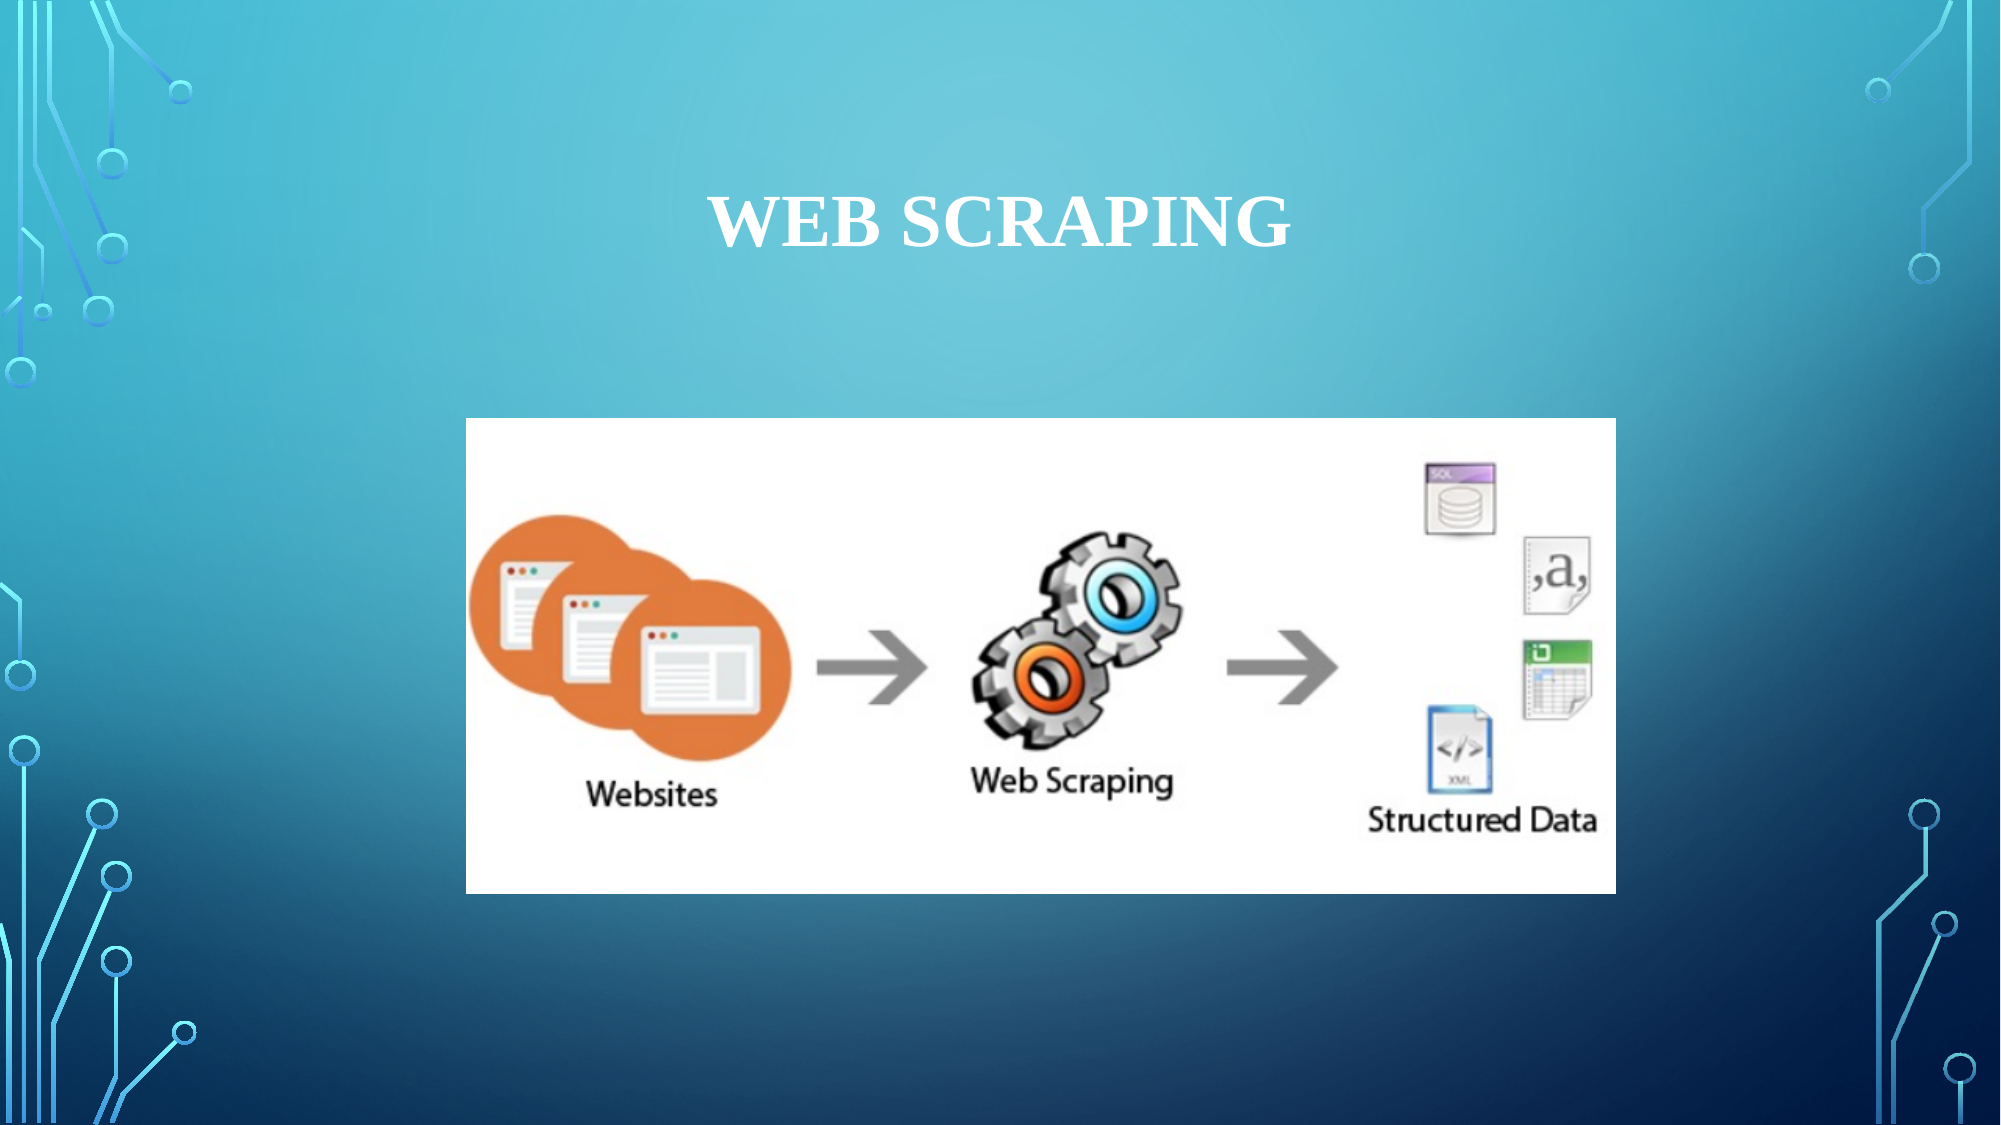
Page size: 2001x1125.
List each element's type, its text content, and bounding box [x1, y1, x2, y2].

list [465, 418, 1617, 895]
title WEB SCRAPING [187, 101, 1813, 344]
